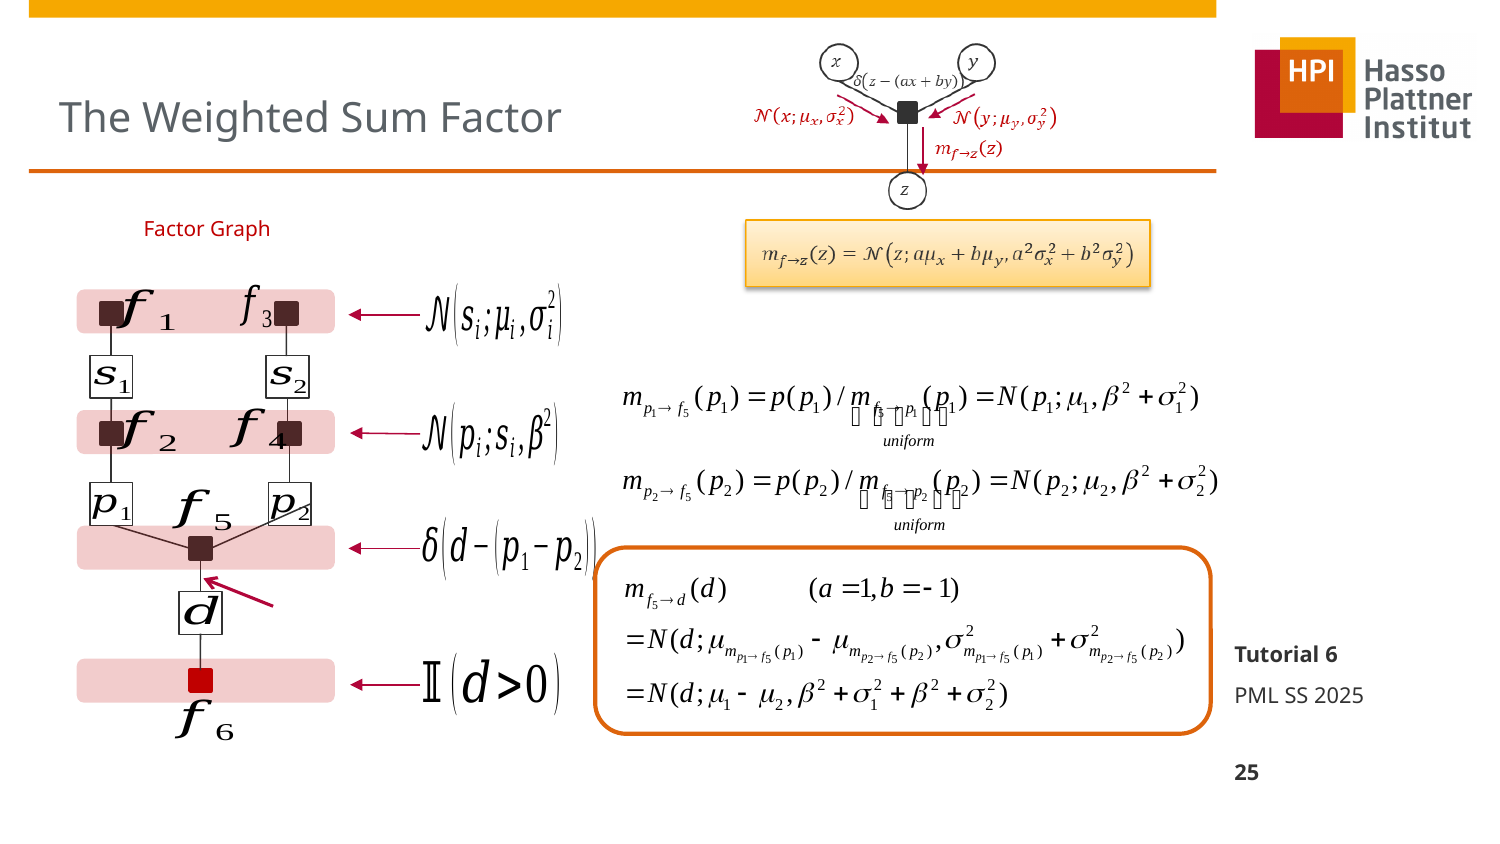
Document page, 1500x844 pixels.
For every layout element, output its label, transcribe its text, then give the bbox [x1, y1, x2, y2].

slide_number PML SS 2025 [1216, 681, 1471, 758]
footer Tutorial 6 [1216, 584, 1471, 670]
text_box [593, 547, 1213, 736]
picture [1252, 33, 1477, 142]
text_box [76, 410, 335, 455]
text_box [76, 289, 335, 334]
slide_number 25 [1216, 758, 1471, 788]
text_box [617, 374, 1225, 541]
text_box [203, 578, 274, 607]
text_box Factor Graph [83, 193, 331, 263]
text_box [110, 524, 191, 549]
title The Weighted Sum Factor [58, 17, 1187, 170]
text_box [210, 518, 276, 549]
picture [737, 43, 1157, 297]
text_box [76, 658, 335, 703]
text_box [619, 570, 1190, 718]
text_box [76, 525, 335, 570]
